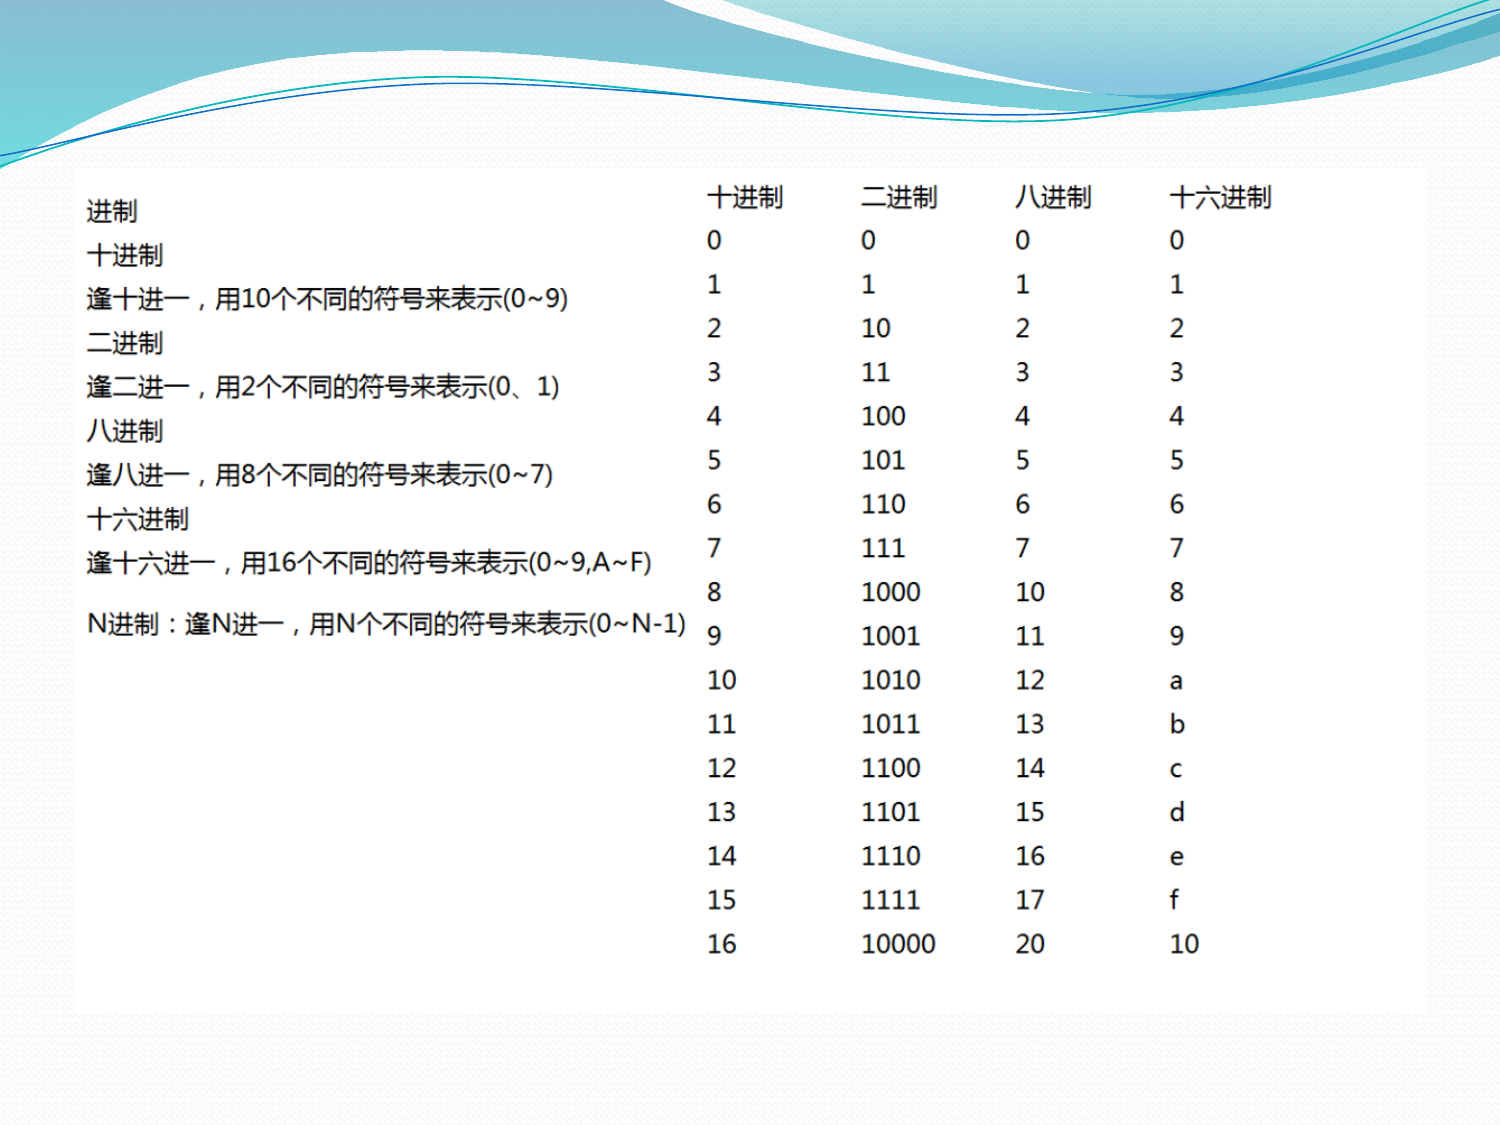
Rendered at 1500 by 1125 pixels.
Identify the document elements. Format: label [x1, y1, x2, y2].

list [74, 168, 1426, 1013]
